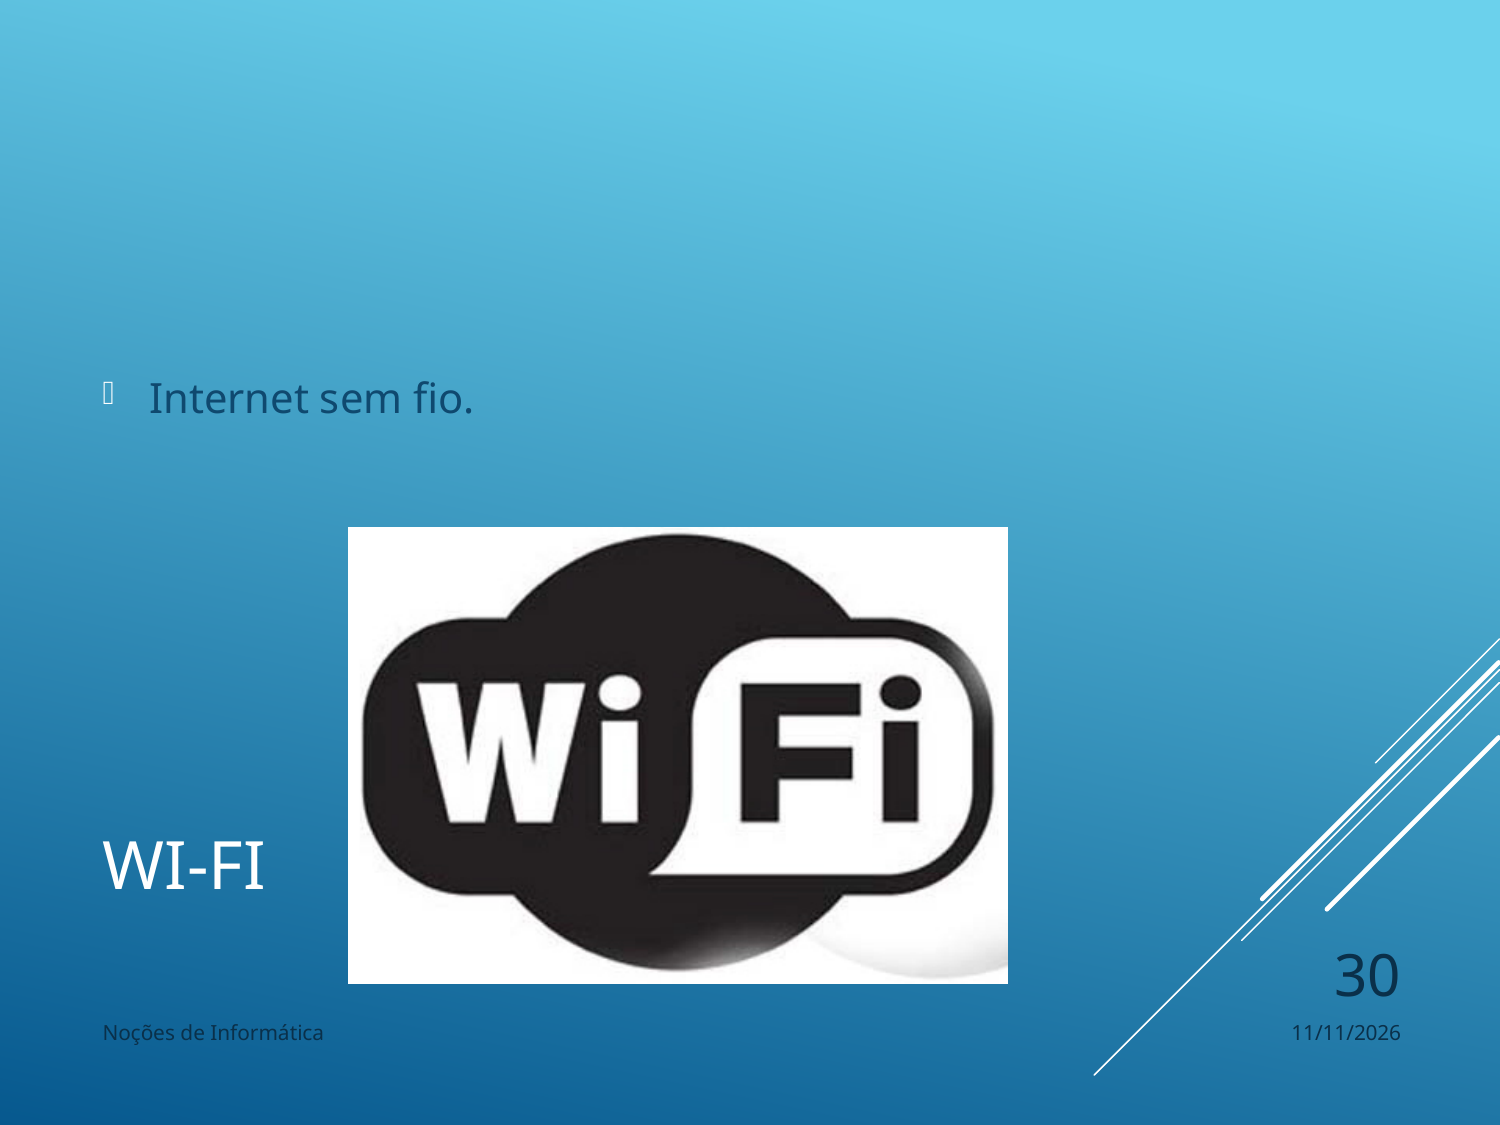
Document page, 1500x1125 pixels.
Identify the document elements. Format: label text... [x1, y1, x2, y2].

footer Noções de Informática [87, 1012, 1041, 1073]
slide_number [1218, 1012, 1416, 1073]
list Internet sem fio. [87, 87, 1163, 706]
title Wi-fi [87, 737, 1163, 988]
slide_number 30 [1275, 915, 1416, 1025]
picture [348, 526, 1008, 984]
